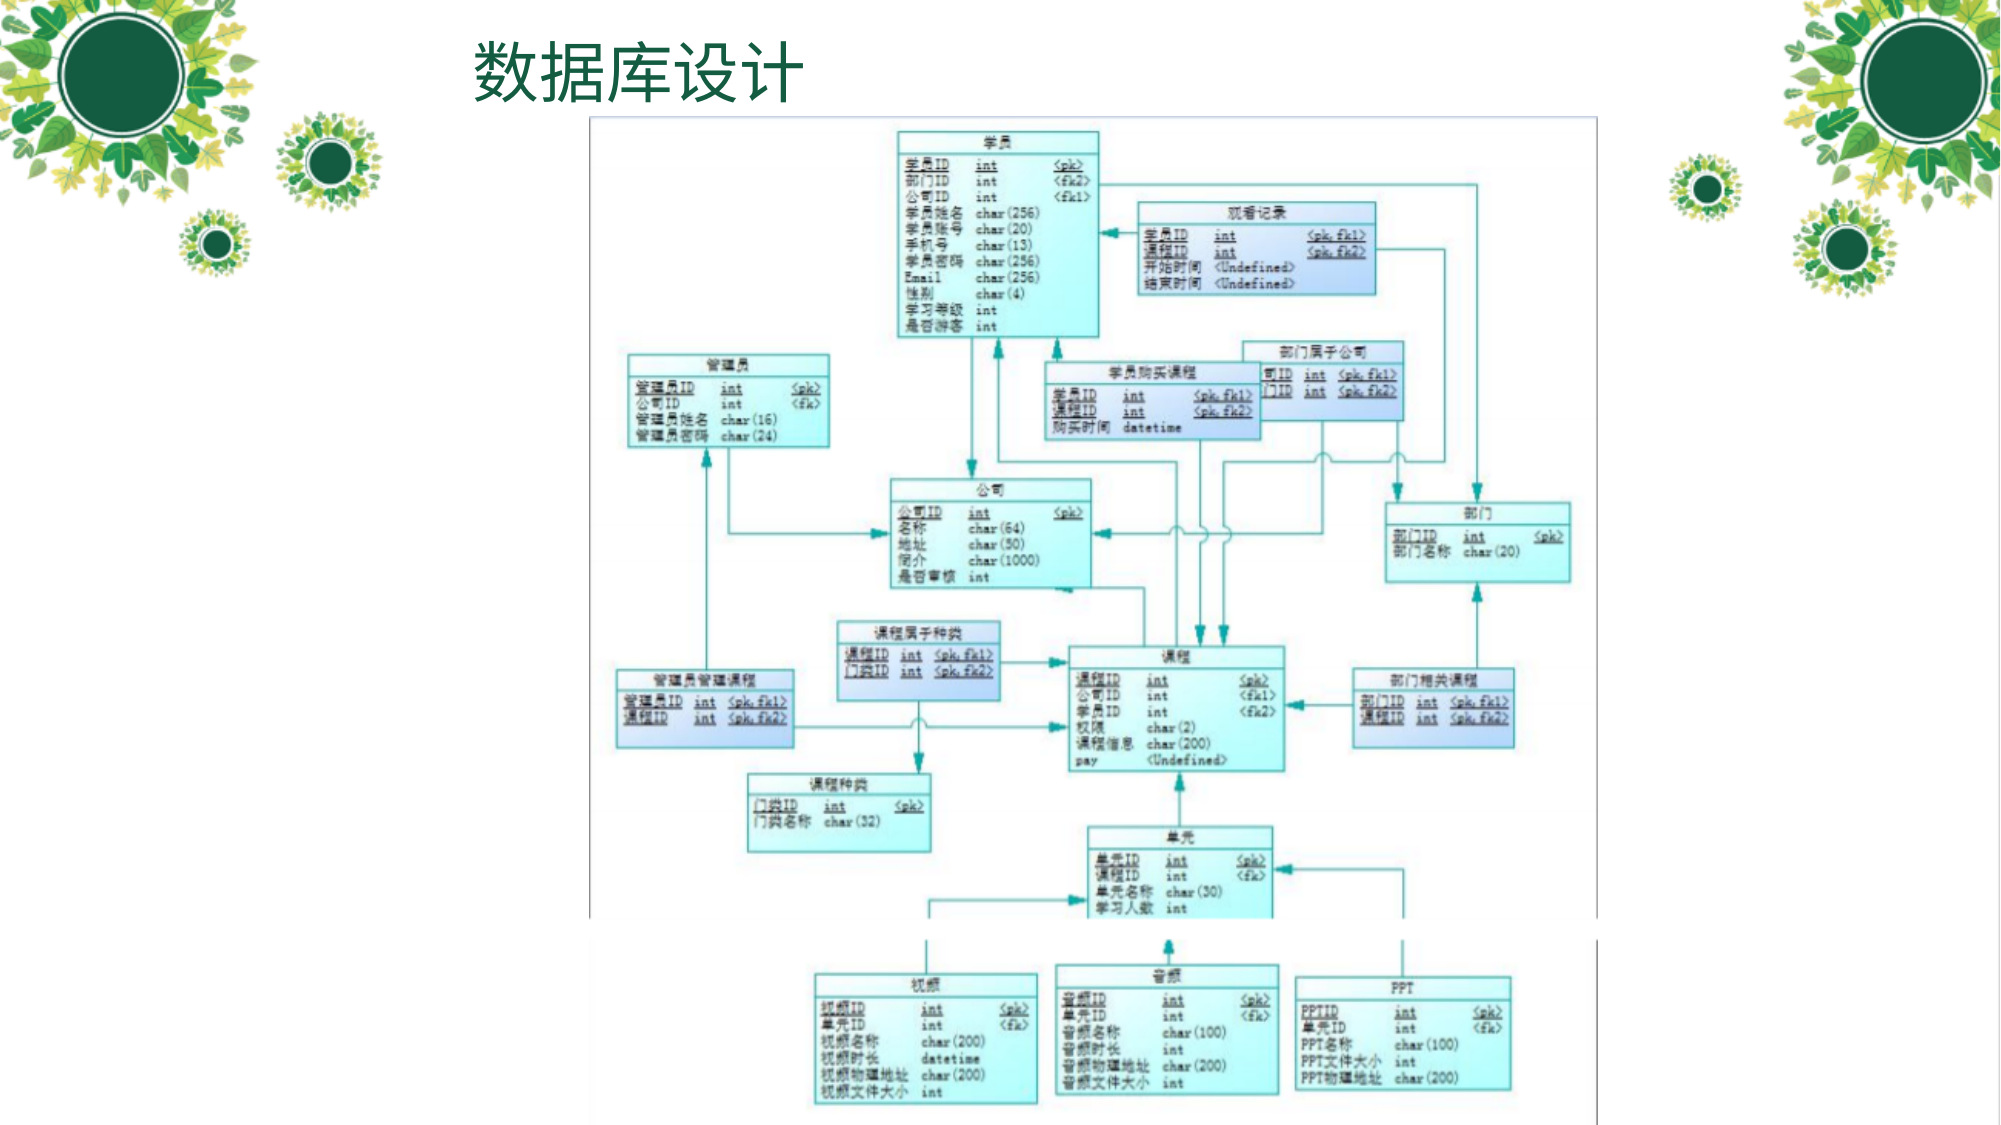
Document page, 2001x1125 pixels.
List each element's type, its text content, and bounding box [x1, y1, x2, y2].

picture [0, 0, 2001, 1125]
title 数据库设计 [457, 32, 1141, 295]
